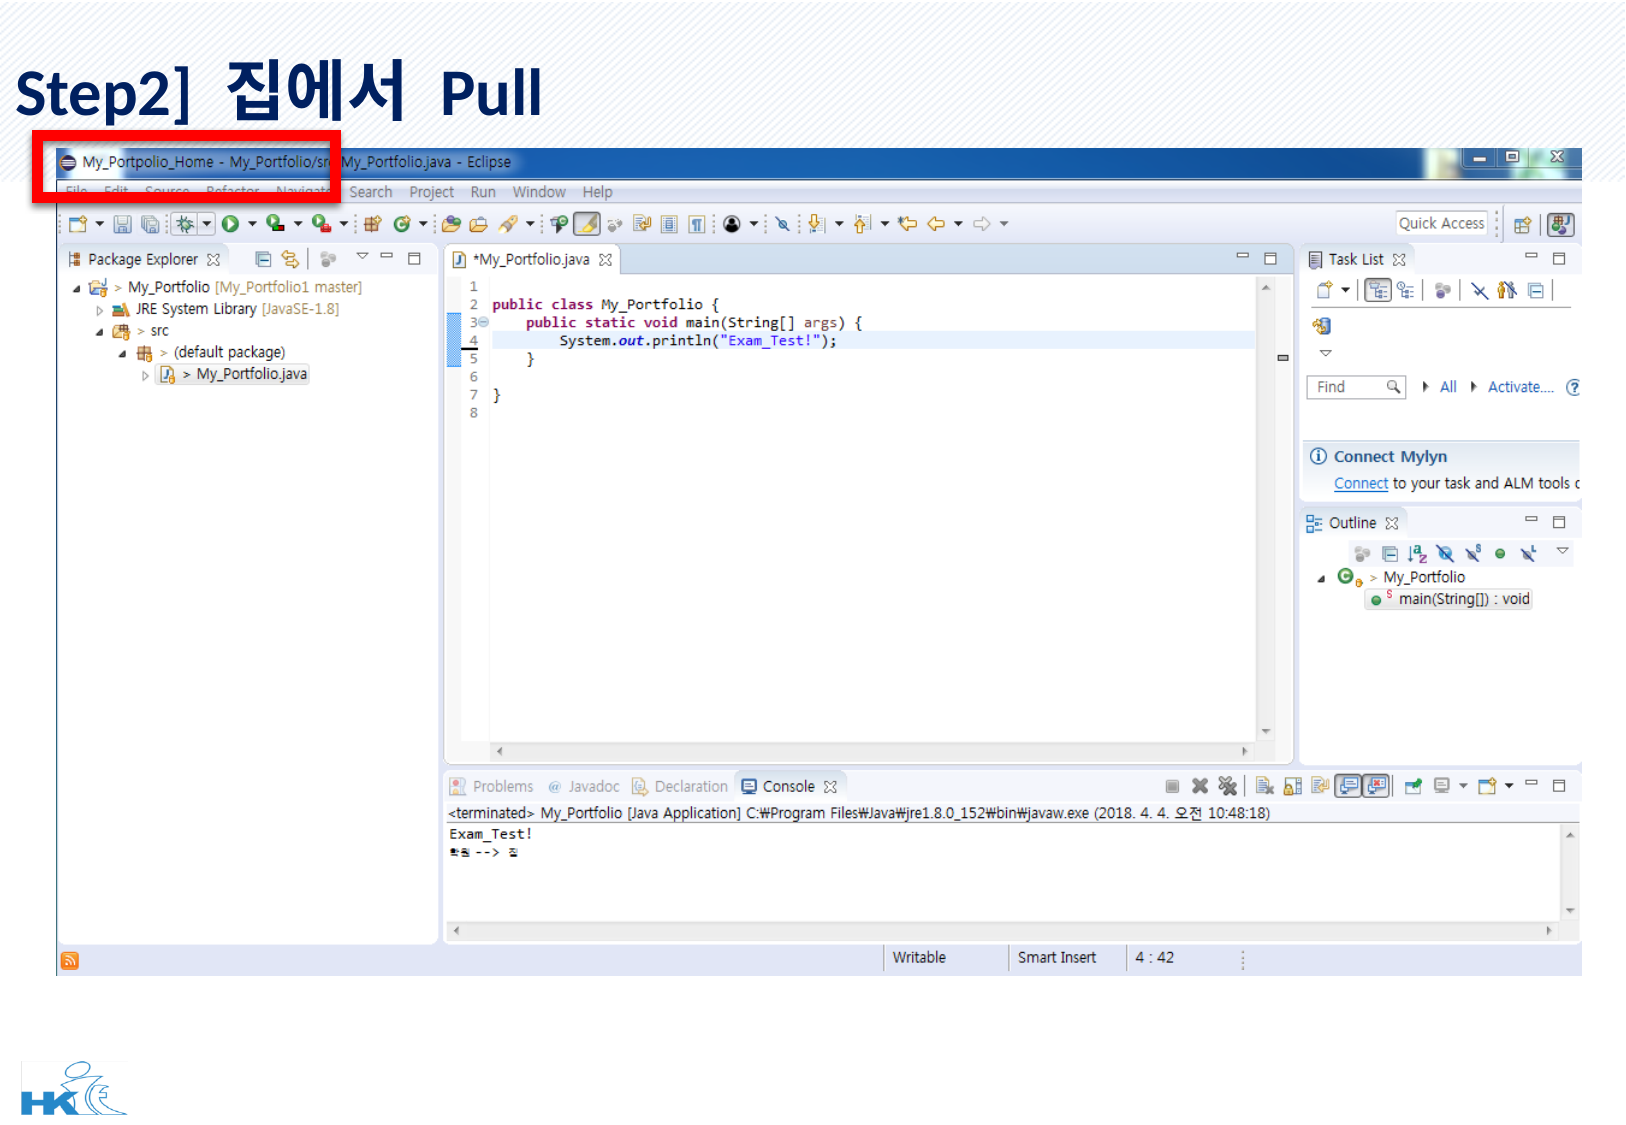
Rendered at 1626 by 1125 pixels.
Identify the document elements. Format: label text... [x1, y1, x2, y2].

picture [56, 148, 1582, 977]
title Step2] 집에서 Pull [0, 0, 1625, 182]
text_box [32, 130, 341, 202]
picture [21, 1061, 128, 1115]
